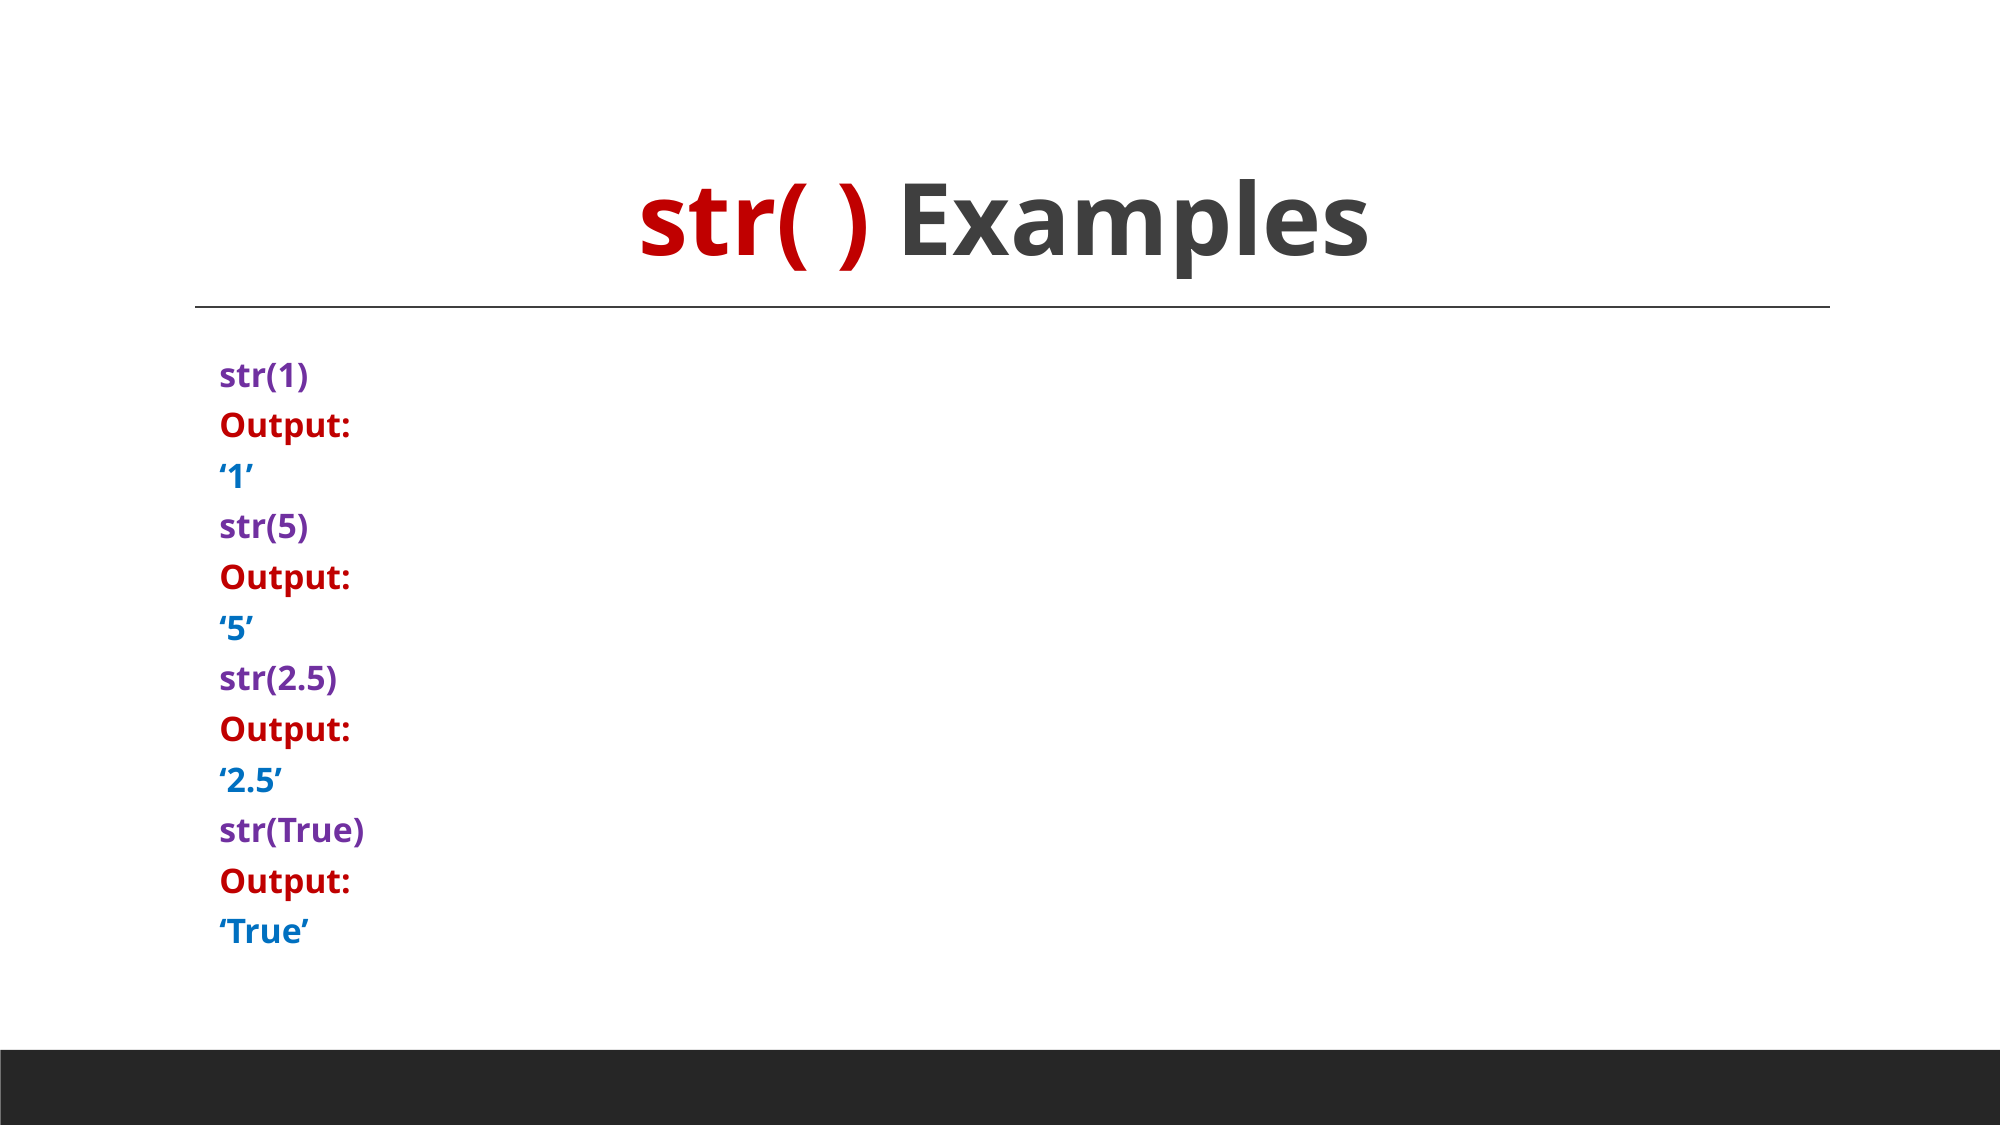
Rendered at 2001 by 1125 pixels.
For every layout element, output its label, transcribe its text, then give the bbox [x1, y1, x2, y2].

list str(1) Output: ‘1’ str(5) Output: ‘5’ str(2.5) Output: ‘2.5’ str(True) Output: ‘True’ [180, 345, 1830, 963]
title str( ) Examples [180, 47, 1830, 285]
